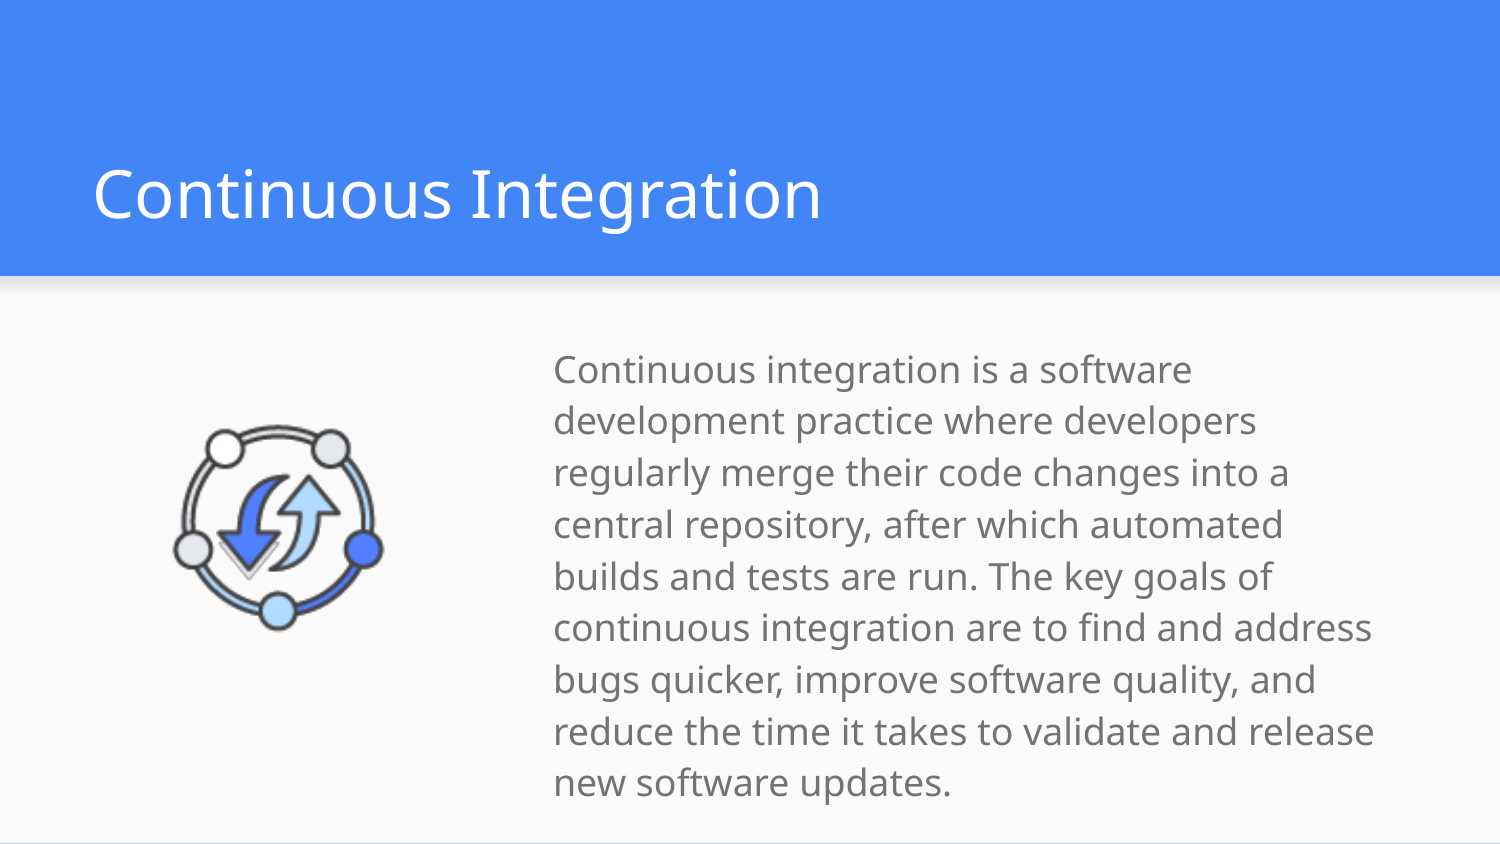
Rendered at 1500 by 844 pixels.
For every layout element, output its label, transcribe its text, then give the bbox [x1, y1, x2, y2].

title Continuous Integration [76, 120, 1427, 248]
picture [148, 396, 410, 660]
list Continuous integration is a software development practice where developers regularly merge their code changes into a central repository, after which automated builds and tests are run. The key goals of continuous integration are to find and address bugs quicker, improve software quality, and reduce the time it takes to validate and release new software updates. [500, 323, 1404, 769]
